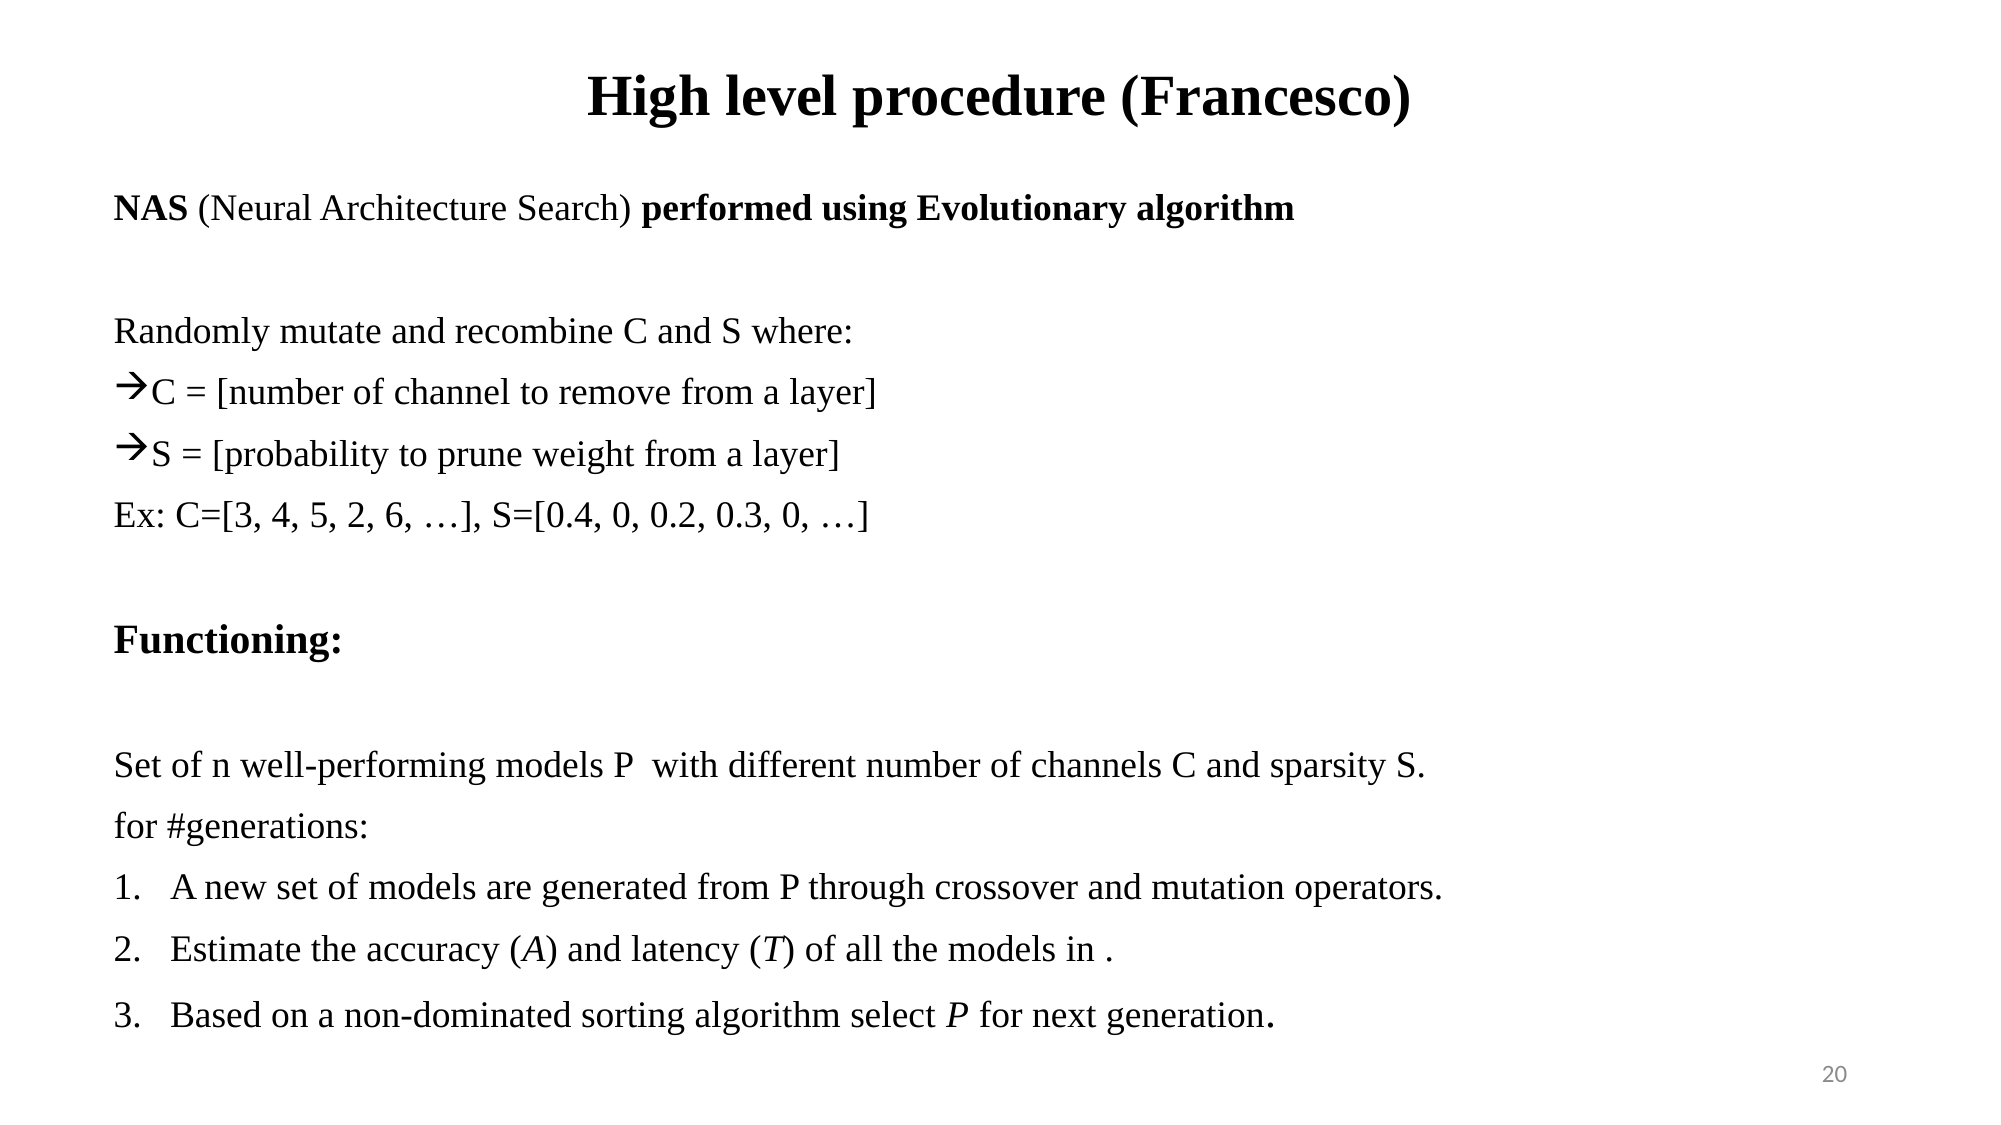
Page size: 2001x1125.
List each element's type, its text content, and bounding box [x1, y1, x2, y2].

slide_number 20 [1412, 1042, 1863, 1103]
text_box High level procedure (Francesco) [131, 49, 1869, 180]
